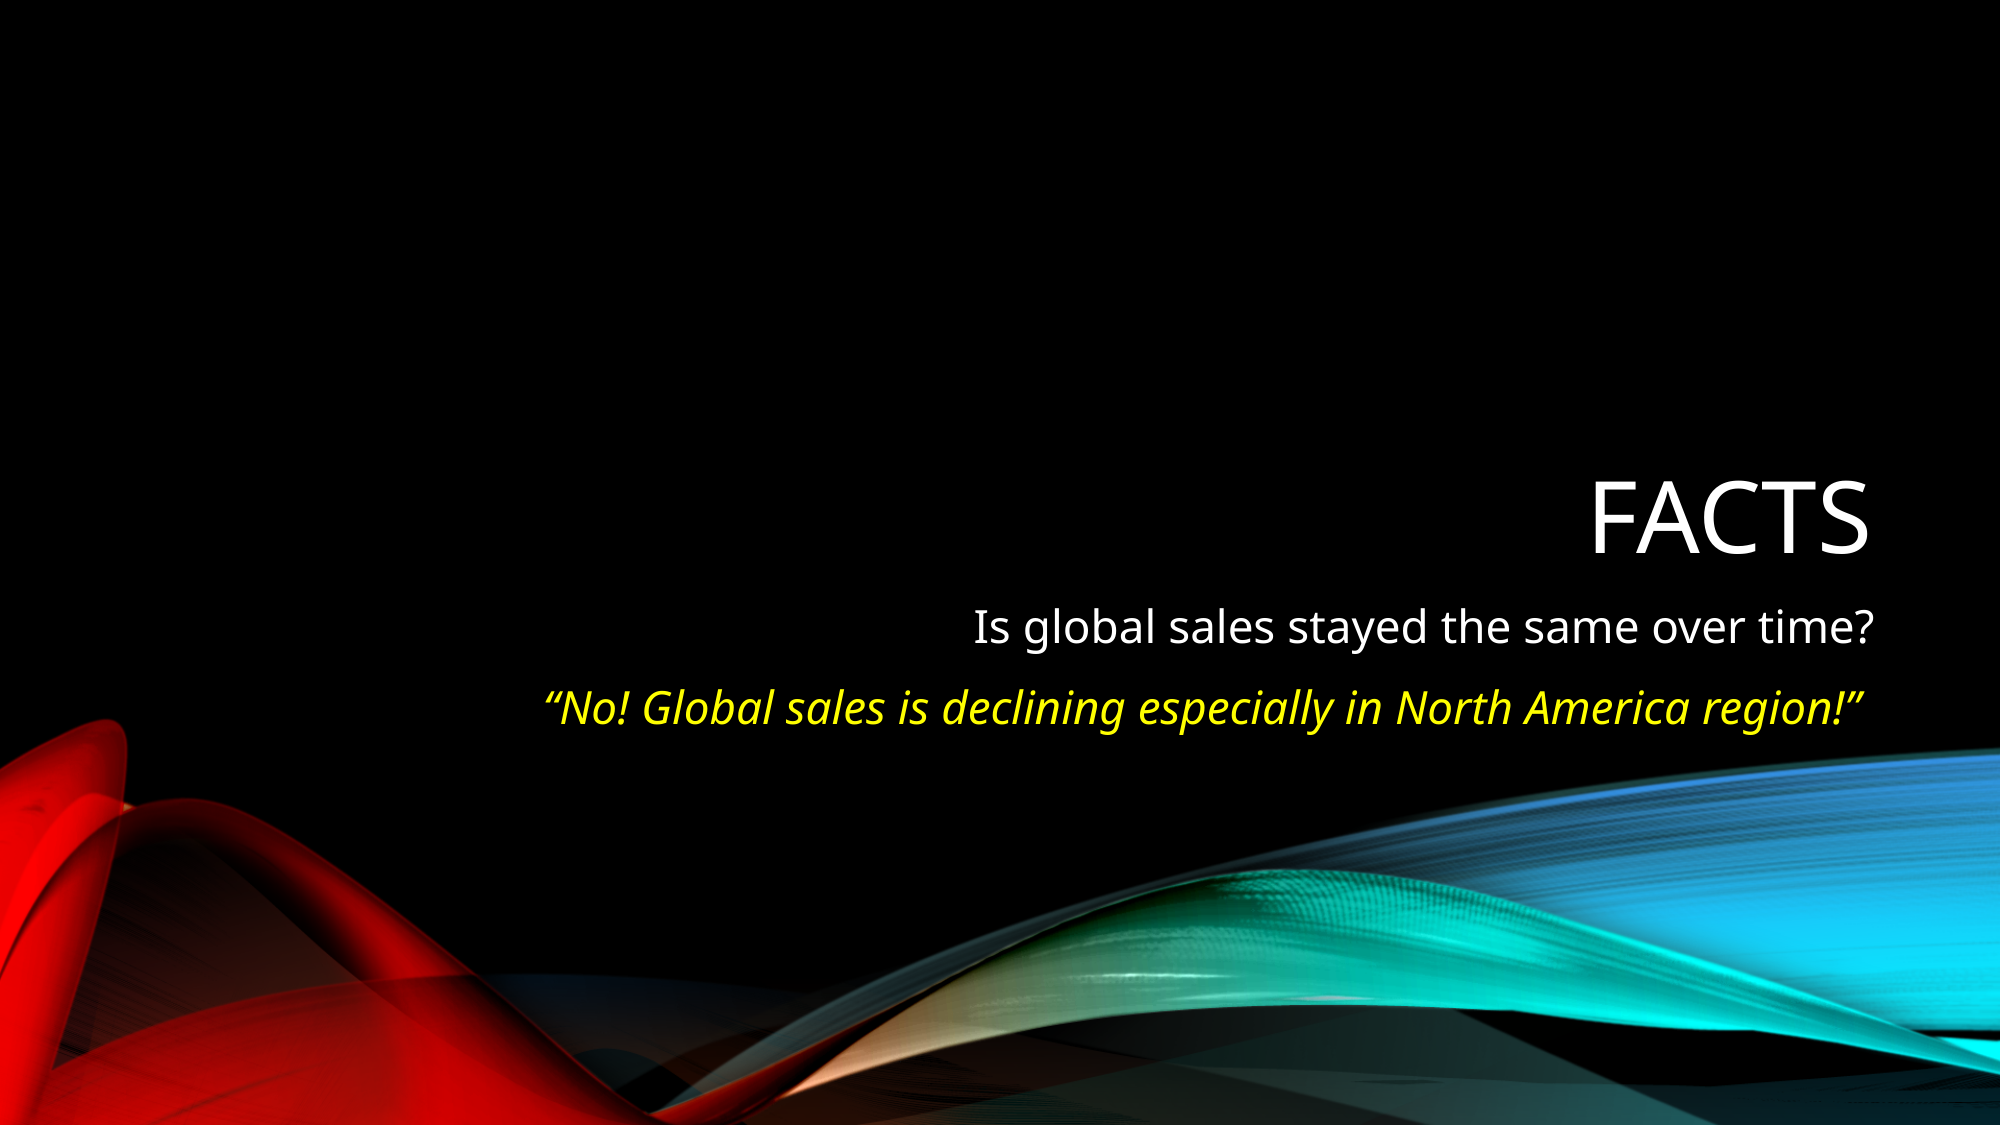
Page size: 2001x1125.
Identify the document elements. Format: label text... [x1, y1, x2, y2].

text_box Is global sales stayed the same over time? [169, 596, 1891, 665]
list “No! Global sales is declining especially in North America region!” [168, 677, 1889, 755]
title Facts [112, 123, 1888, 584]
picture [0, 717, 2000, 1125]
